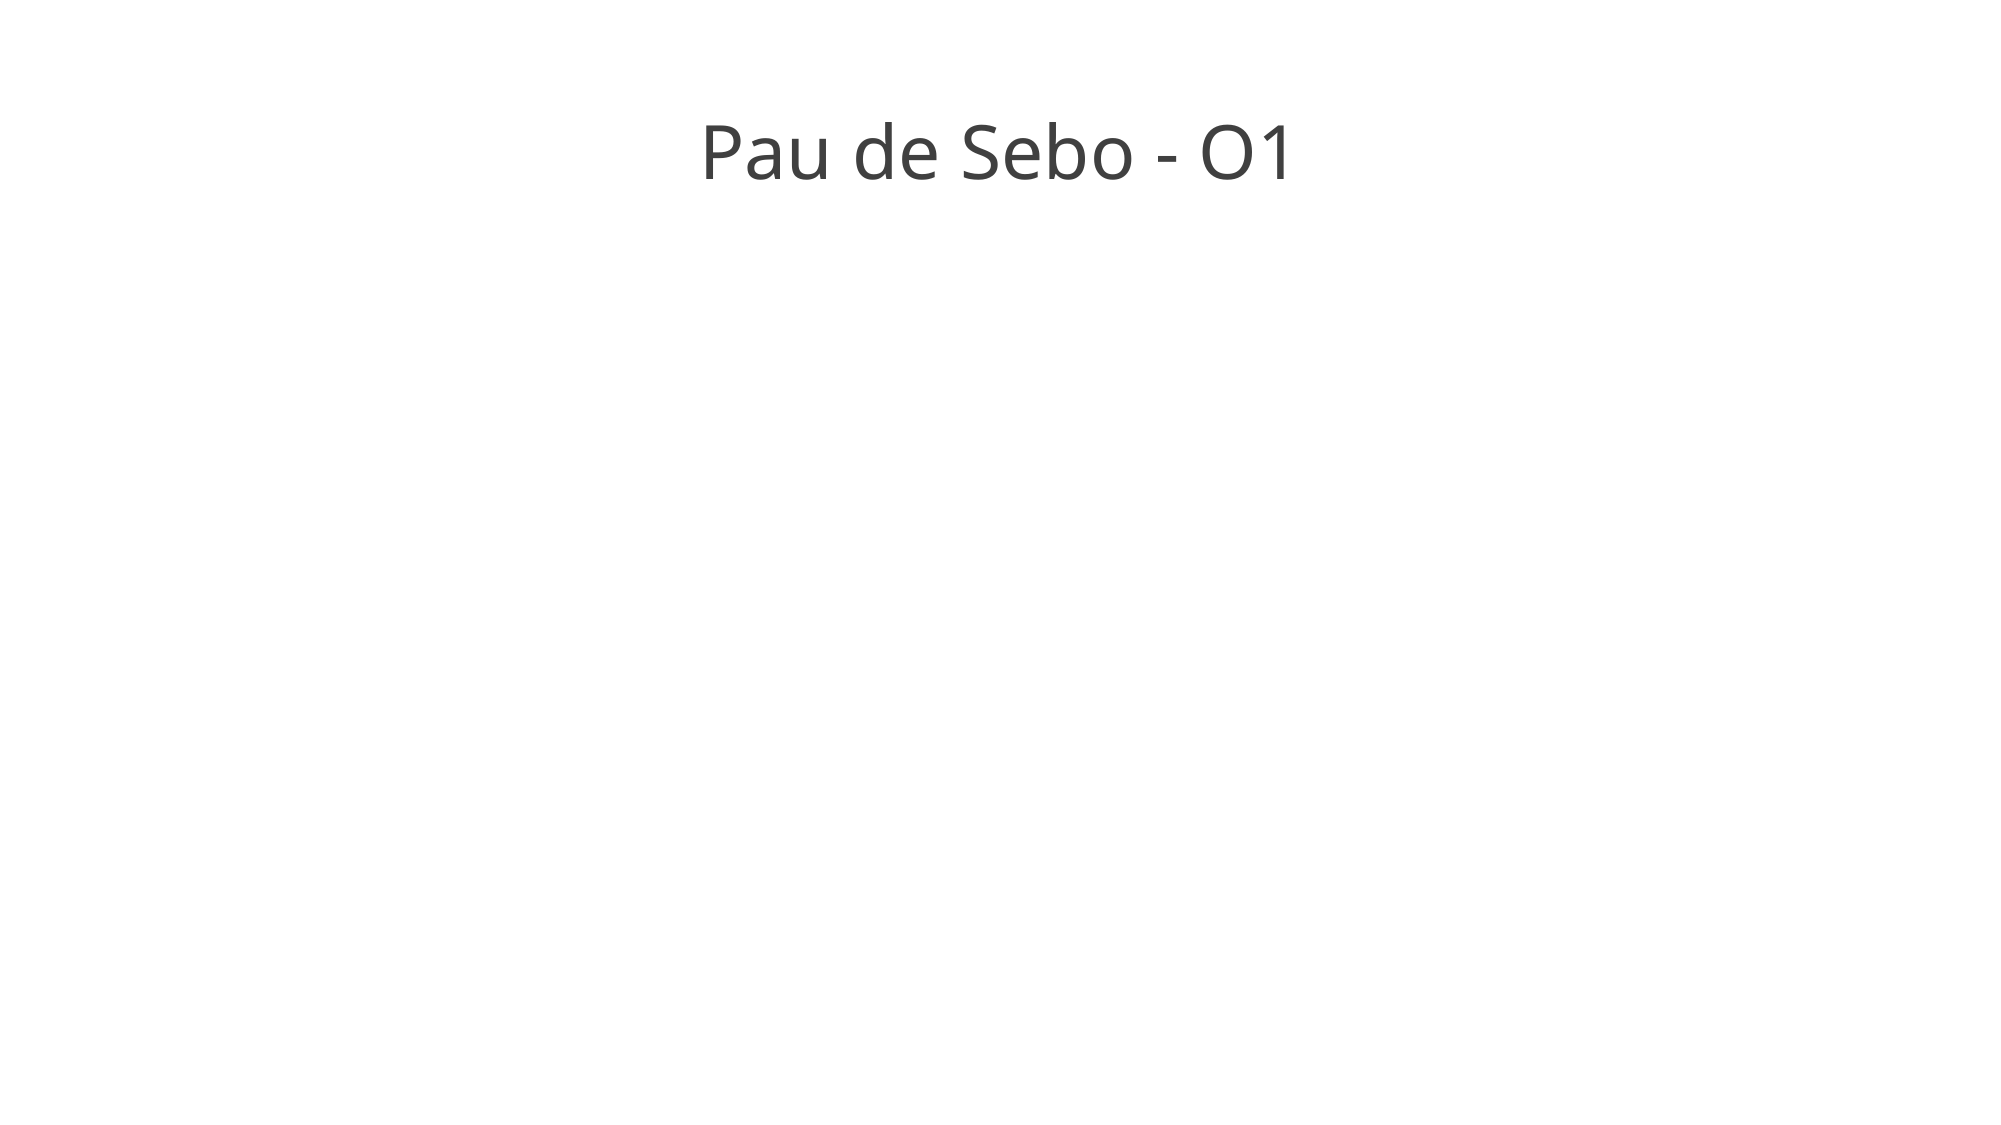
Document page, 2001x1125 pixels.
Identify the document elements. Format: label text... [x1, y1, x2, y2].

text_box Pau de Sebo - O1 [0, 67, 2000, 232]
